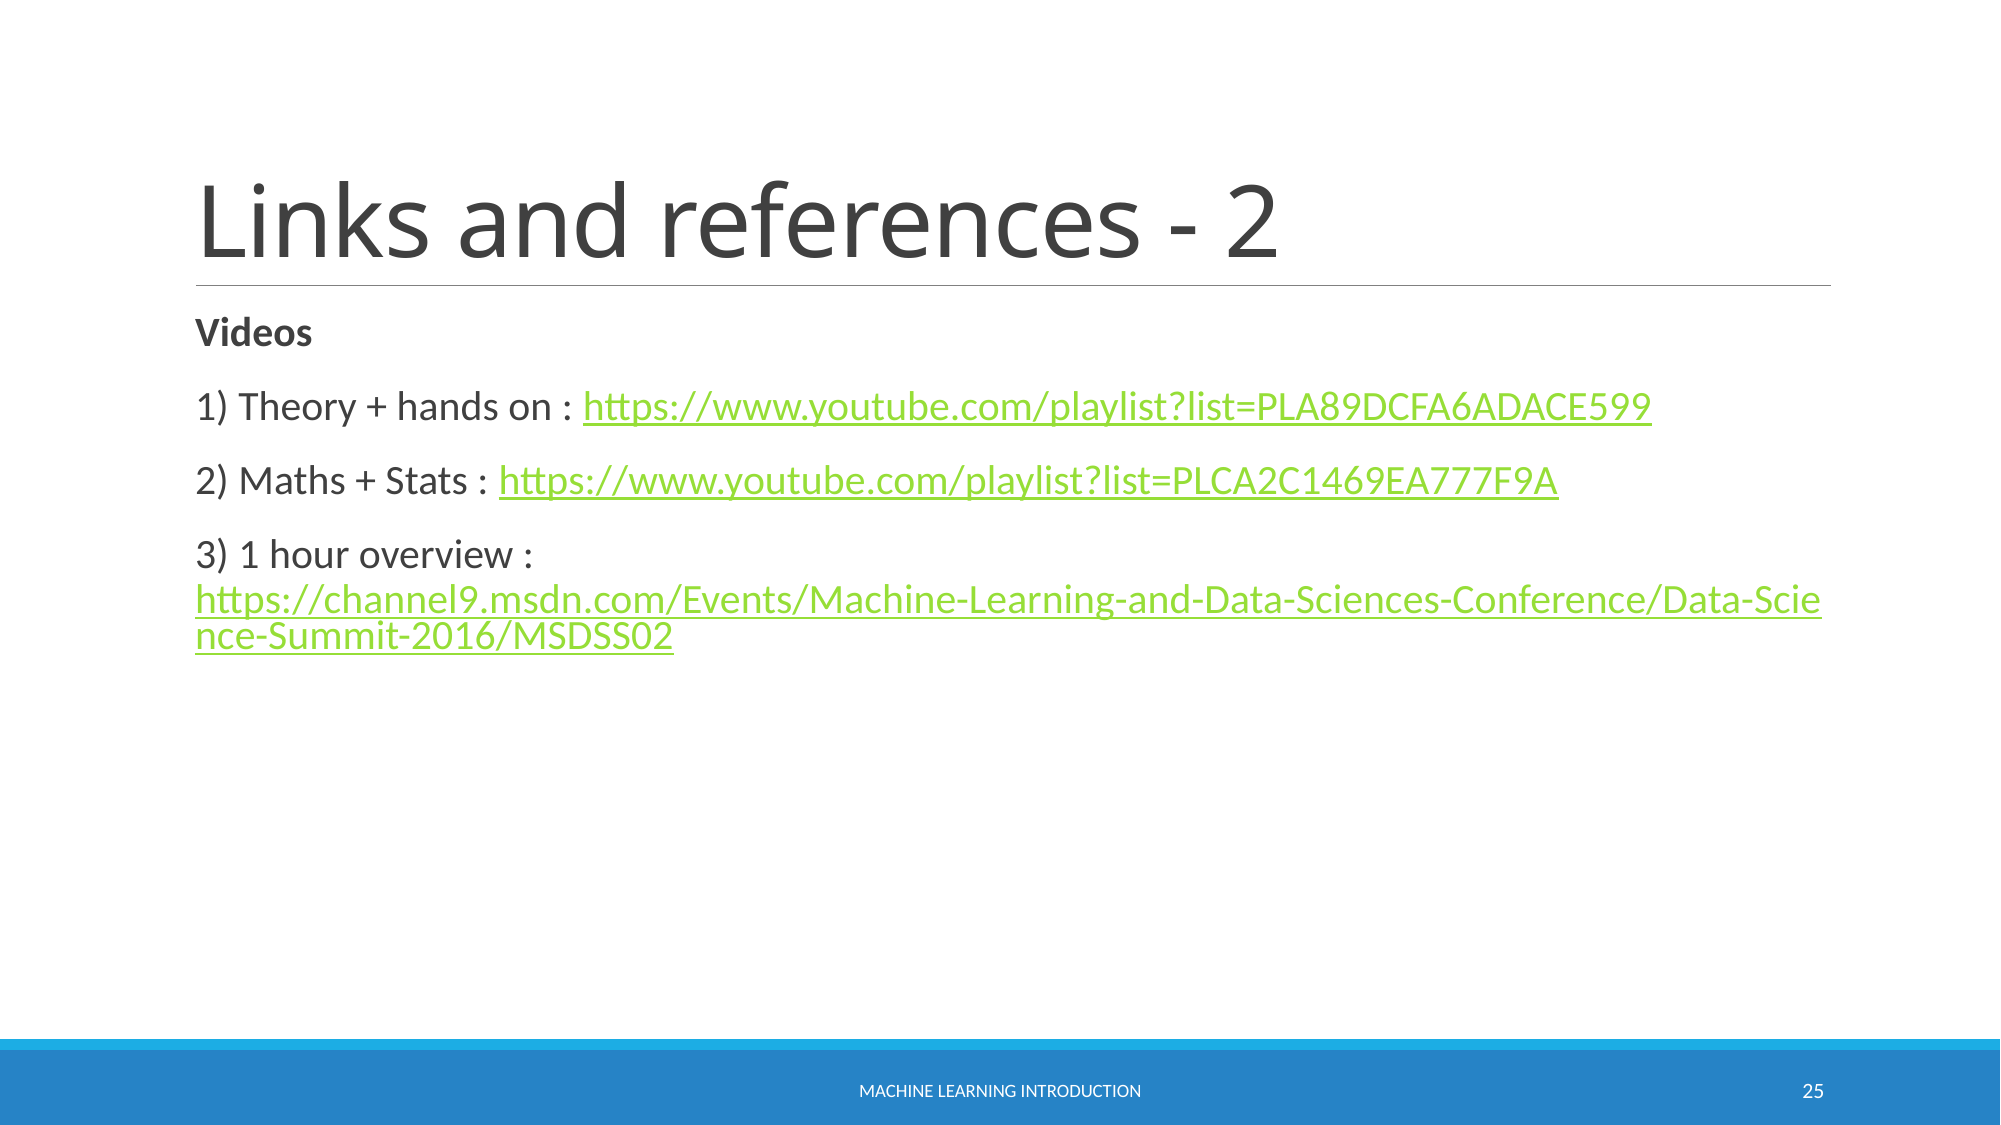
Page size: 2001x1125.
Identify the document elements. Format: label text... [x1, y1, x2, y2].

list Videos 1) Theory + hands on : https://www.youtube.com/playlist?list=PLA89DCFA6ADACE599 2) Maths + Stats : https://www.youtube.com/playlist?list=PLCA2C1469EA777F9A 3) 1 hour overview : https://channel9.msdn.com/Events/Machine-Learning-and-Data-Sciences-Conference/Data-Science-Summit-2016/MSDSS02 [180, 302, 1830, 963]
slide_number 25 [1624, 1059, 1840, 1120]
footer Machine Learning Introduction [604, 1059, 1396, 1120]
title Links and references - 2 [180, 47, 1830, 285]
